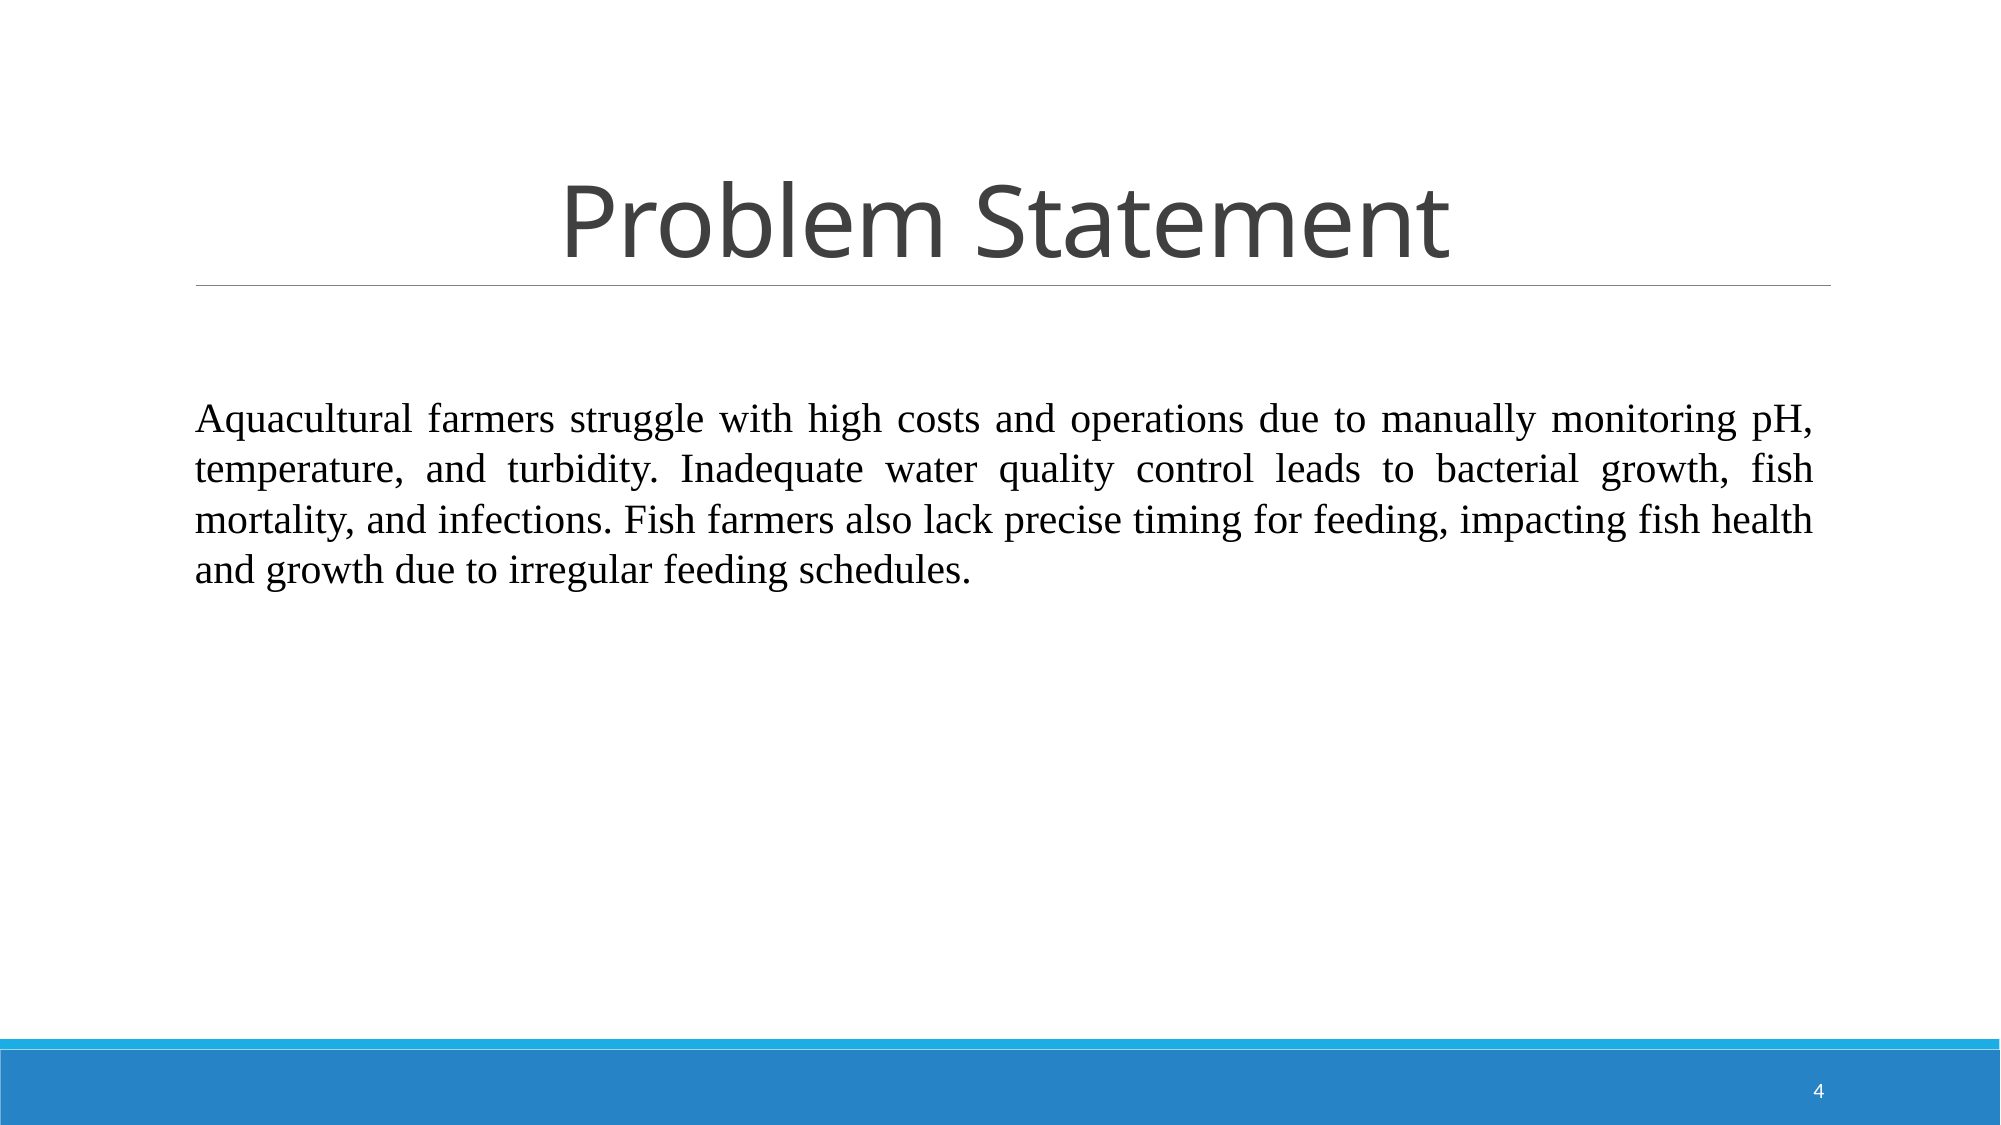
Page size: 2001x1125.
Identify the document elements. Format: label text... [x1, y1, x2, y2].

slide_number 4 [1624, 1059, 1840, 1120]
text_box Aquacultural farmers struggle with high costs and operations due to manually monitoring pH, temperature, and turbidity. Inadequate water quality control leads to bacterial growth, fish mortality, and infections. Fish farmers also lack precise timing for feeding, impacting fish health and growth due to irregular feeding schedules. [179, 383, 1830, 649]
title Problem Statement [180, 47, 1830, 285]
